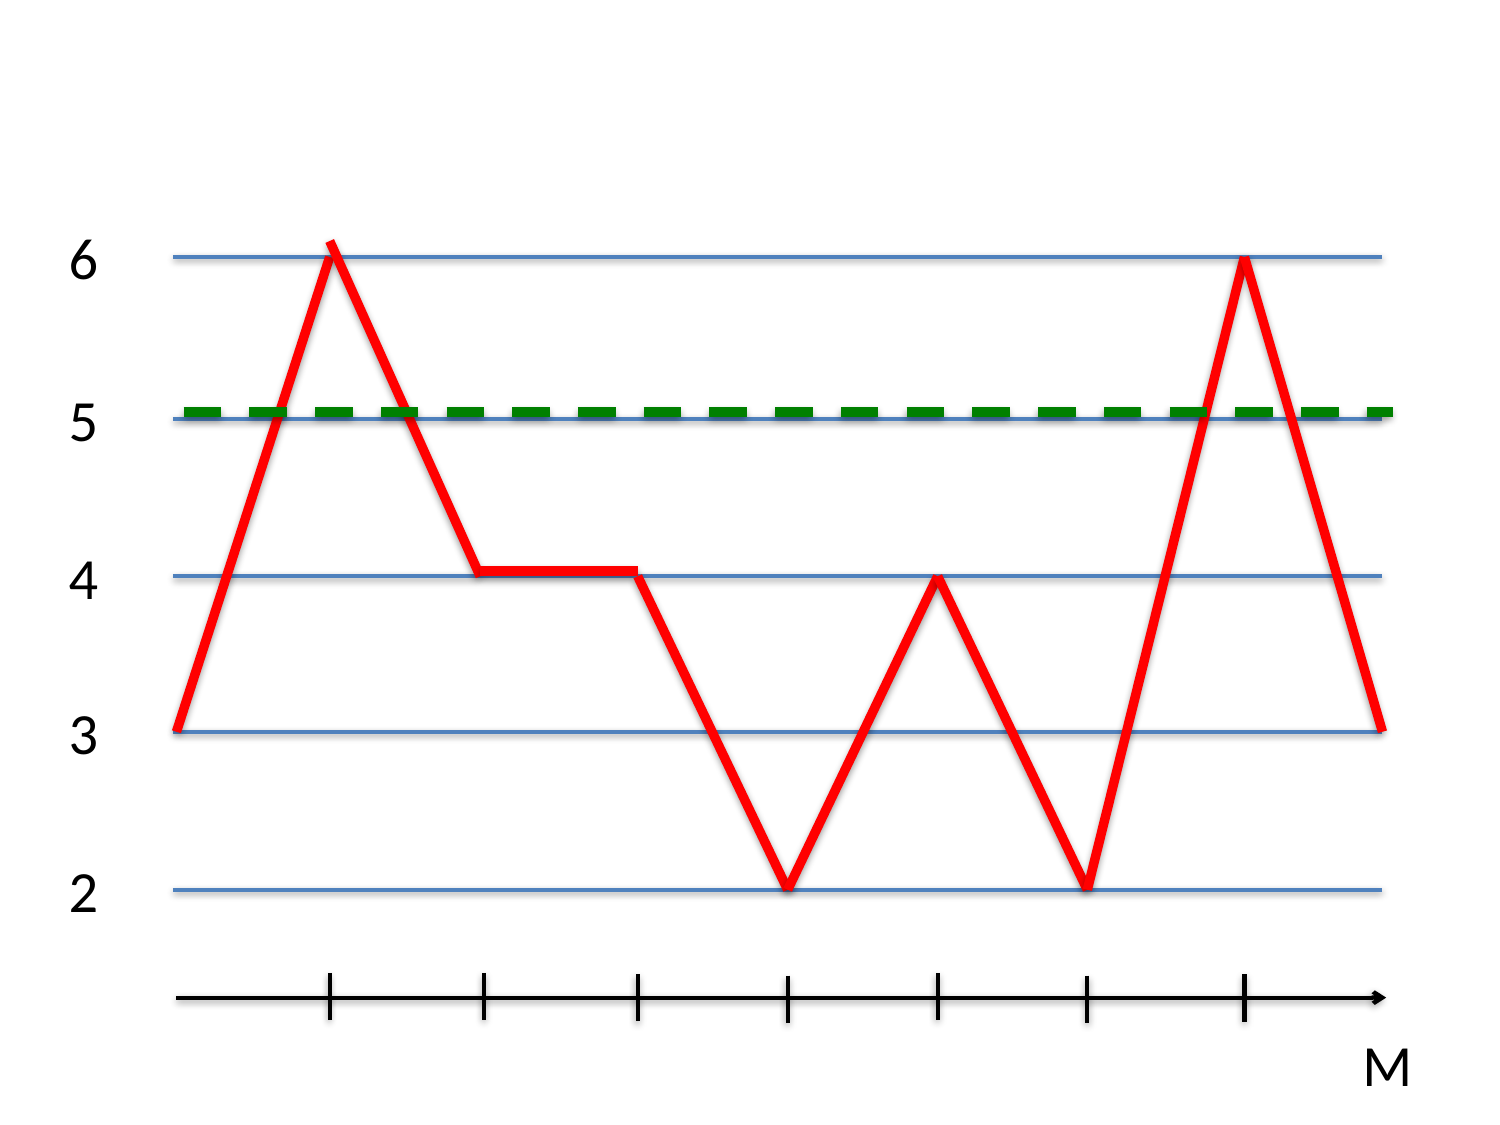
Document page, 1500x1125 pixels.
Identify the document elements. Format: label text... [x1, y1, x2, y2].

text_box 5 [53, 376, 113, 461]
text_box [637, 575, 786, 890]
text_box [1244, 256, 1383, 411]
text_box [1086, 421, 1245, 890]
text_box 4 [53, 533, 113, 619]
text_box M [1347, 1020, 1427, 1105]
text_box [787, 575, 936, 890]
text_box 3 [53, 688, 113, 774]
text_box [1086, 256, 1243, 411]
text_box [937, 575, 1081, 890]
text_box 6 [53, 214, 113, 299]
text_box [329, 240, 481, 411]
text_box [329, 421, 481, 577]
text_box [176, 256, 330, 732]
text_box 2 [53, 846, 113, 932]
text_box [1244, 421, 1383, 732]
